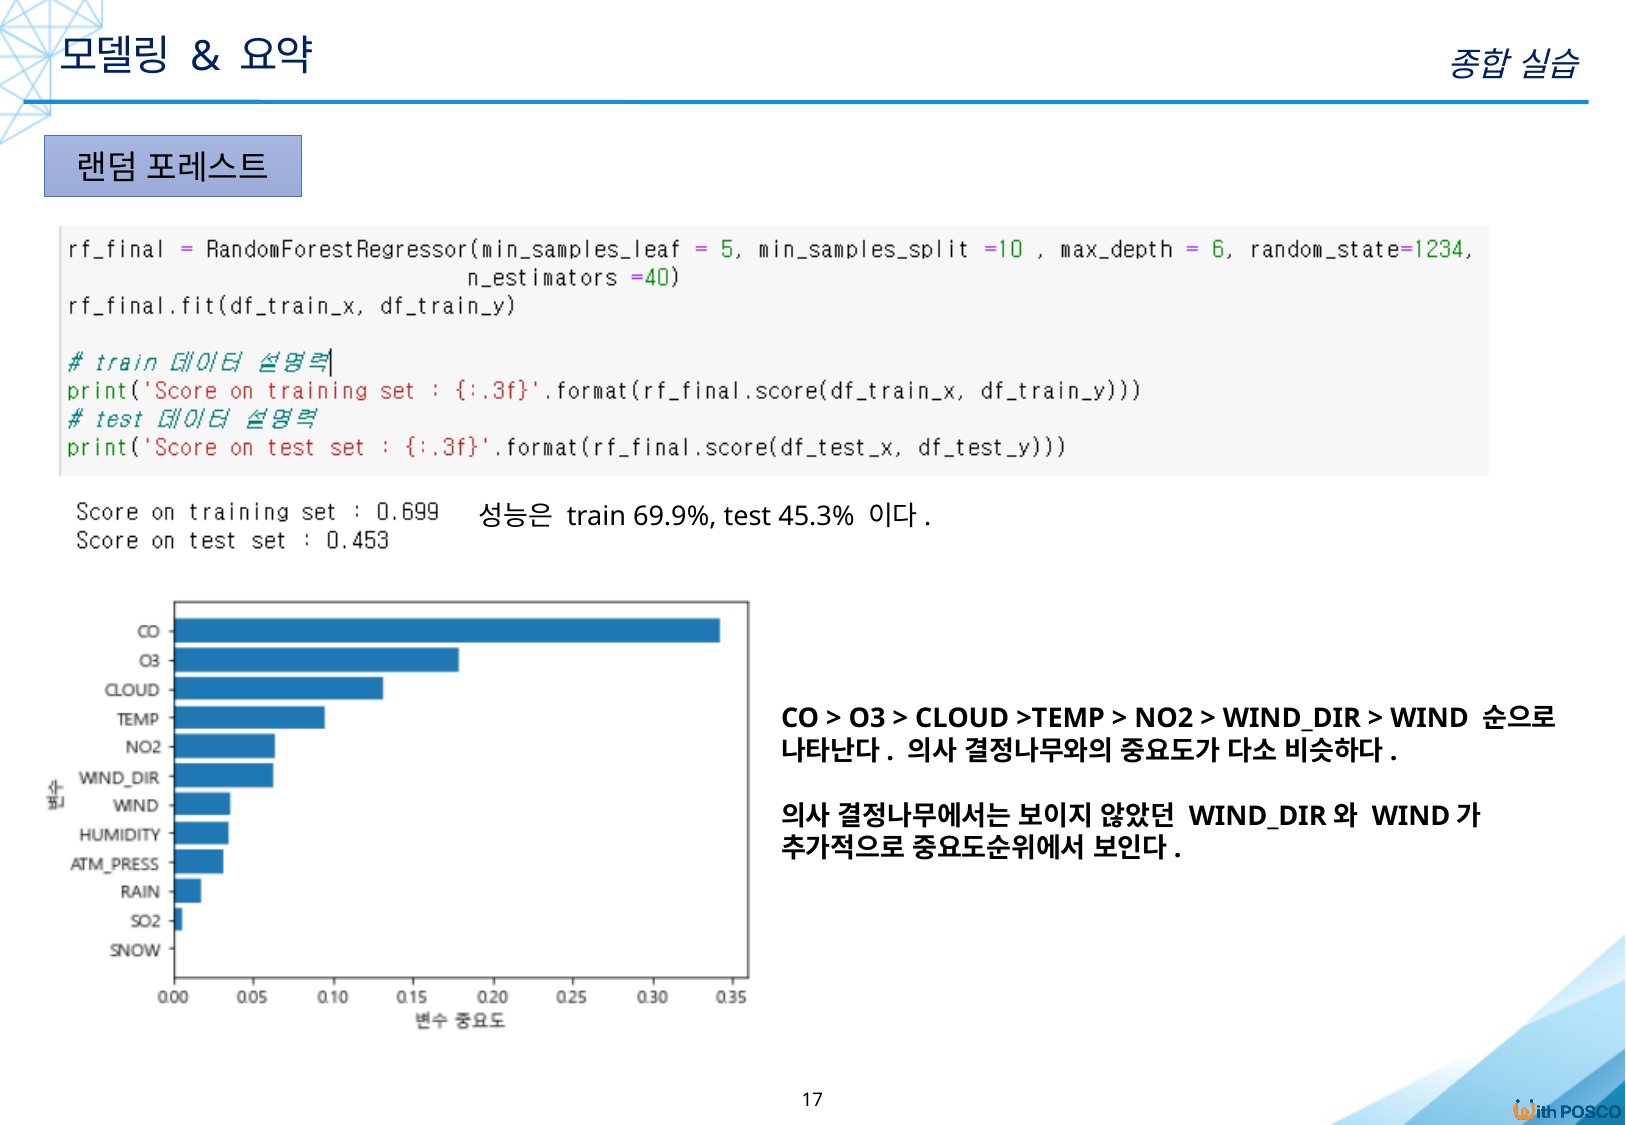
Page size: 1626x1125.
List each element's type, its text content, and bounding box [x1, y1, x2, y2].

text_box 성능은 train 69.9%, test 45.3% 이다. [466, 490, 983, 538]
picture [0, 0, 1625, 1125]
text_box 모델링 & 요약 [44, 21, 1321, 87]
text_box 랜덤 포레스트 [44, 135, 302, 197]
text_box CO > O3 > CLOUD >TEMP > NO2 > WIND_DIR > WIND 순으로 나타난다. 의사 결정나무와의 중요도가 다소 비슷하다. 의사 결정나무에서는 보이지 않았던 WIND_DIR와 WIND가 추가적으로 중요도순위에서 보인다. [830, 693, 1579, 871]
text_box 종합 실습 [1321, 35, 1594, 81]
